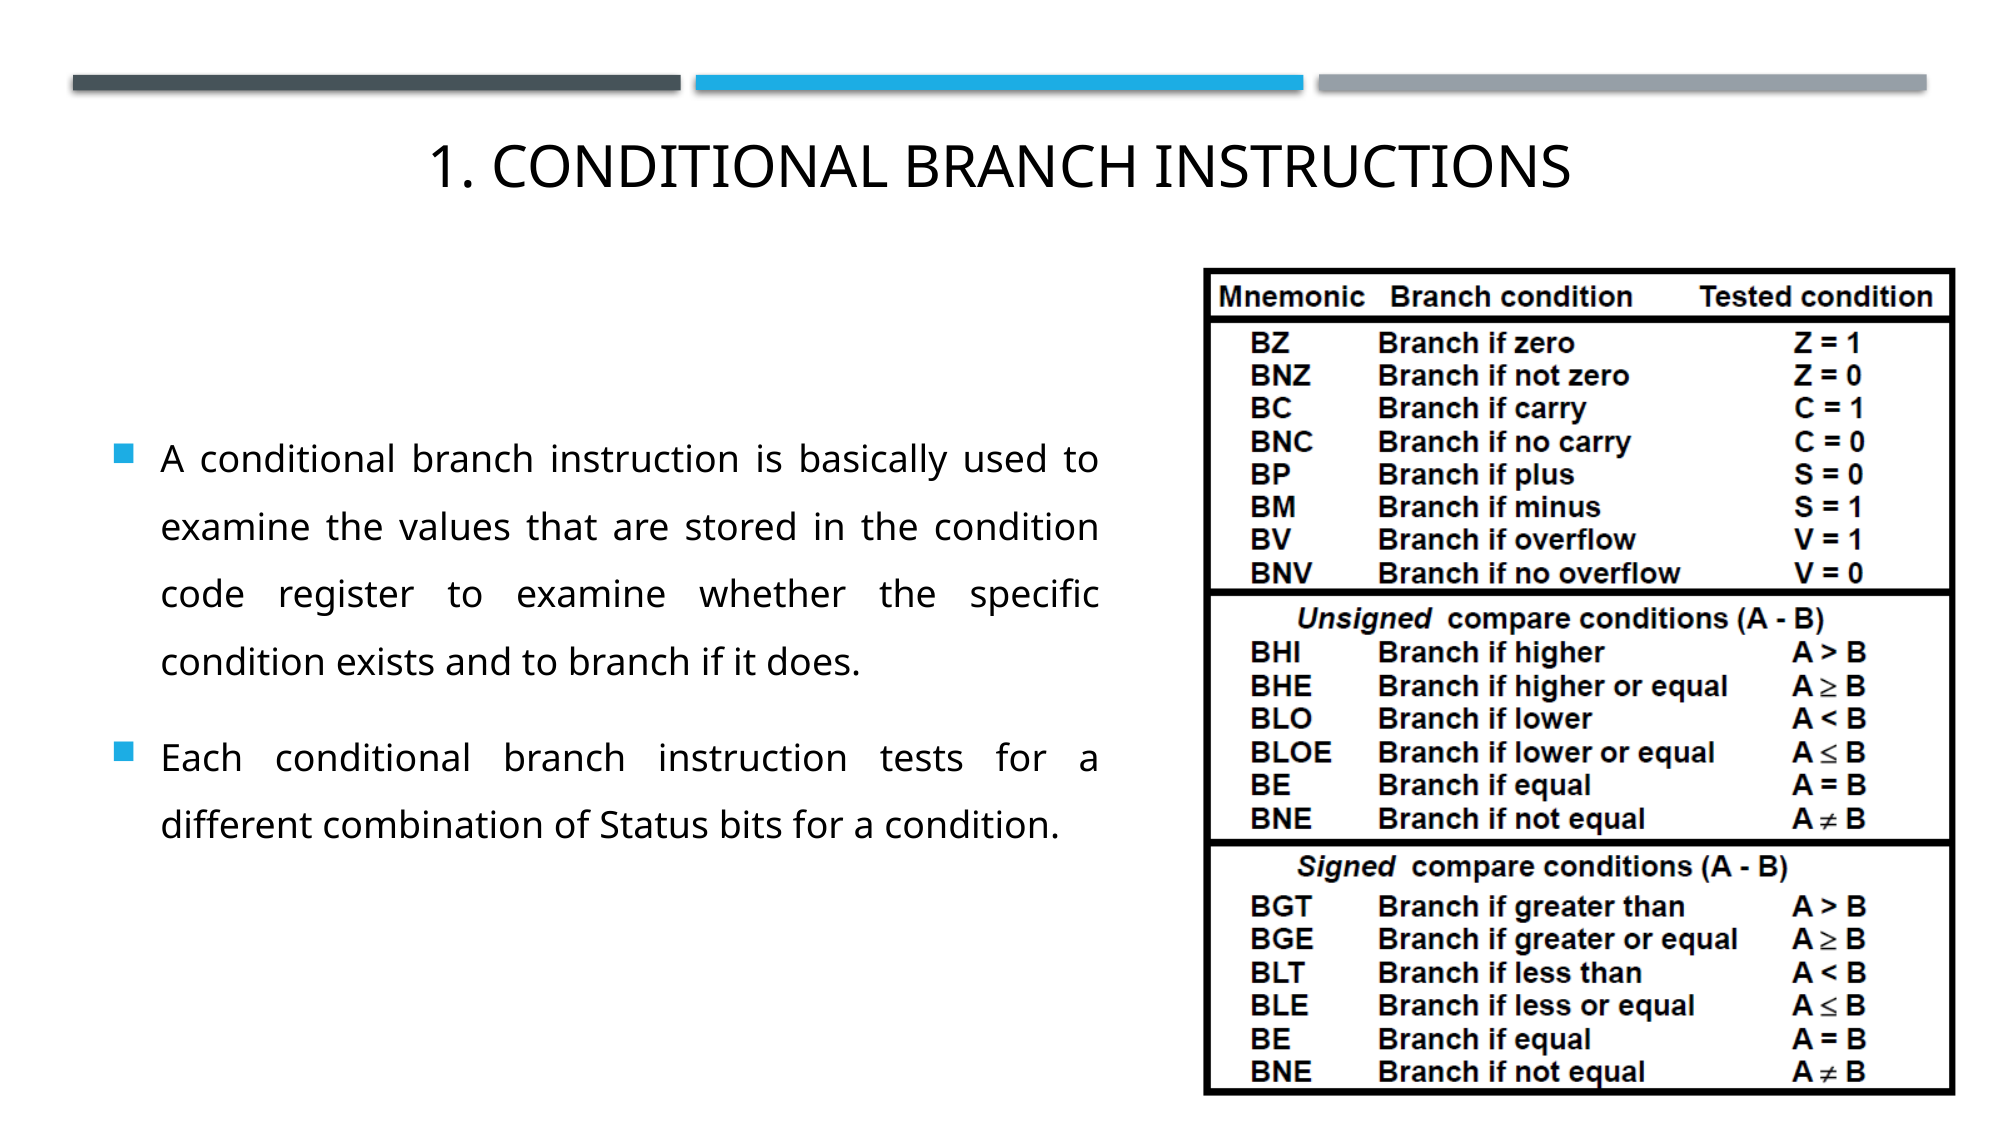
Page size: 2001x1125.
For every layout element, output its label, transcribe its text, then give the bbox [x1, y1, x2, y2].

title 1. Conditional Branch Instructions [95, 119, 1905, 207]
picture [1190, 253, 1964, 1103]
list A conditional branch instruction is basically used to examine the values that are stored in the condition code register to examine whether the specific condition exists and to branch if it does. Each conditional branch instruction tests for a different combination of Status bits for a condition. [95, 254, 1116, 1006]
